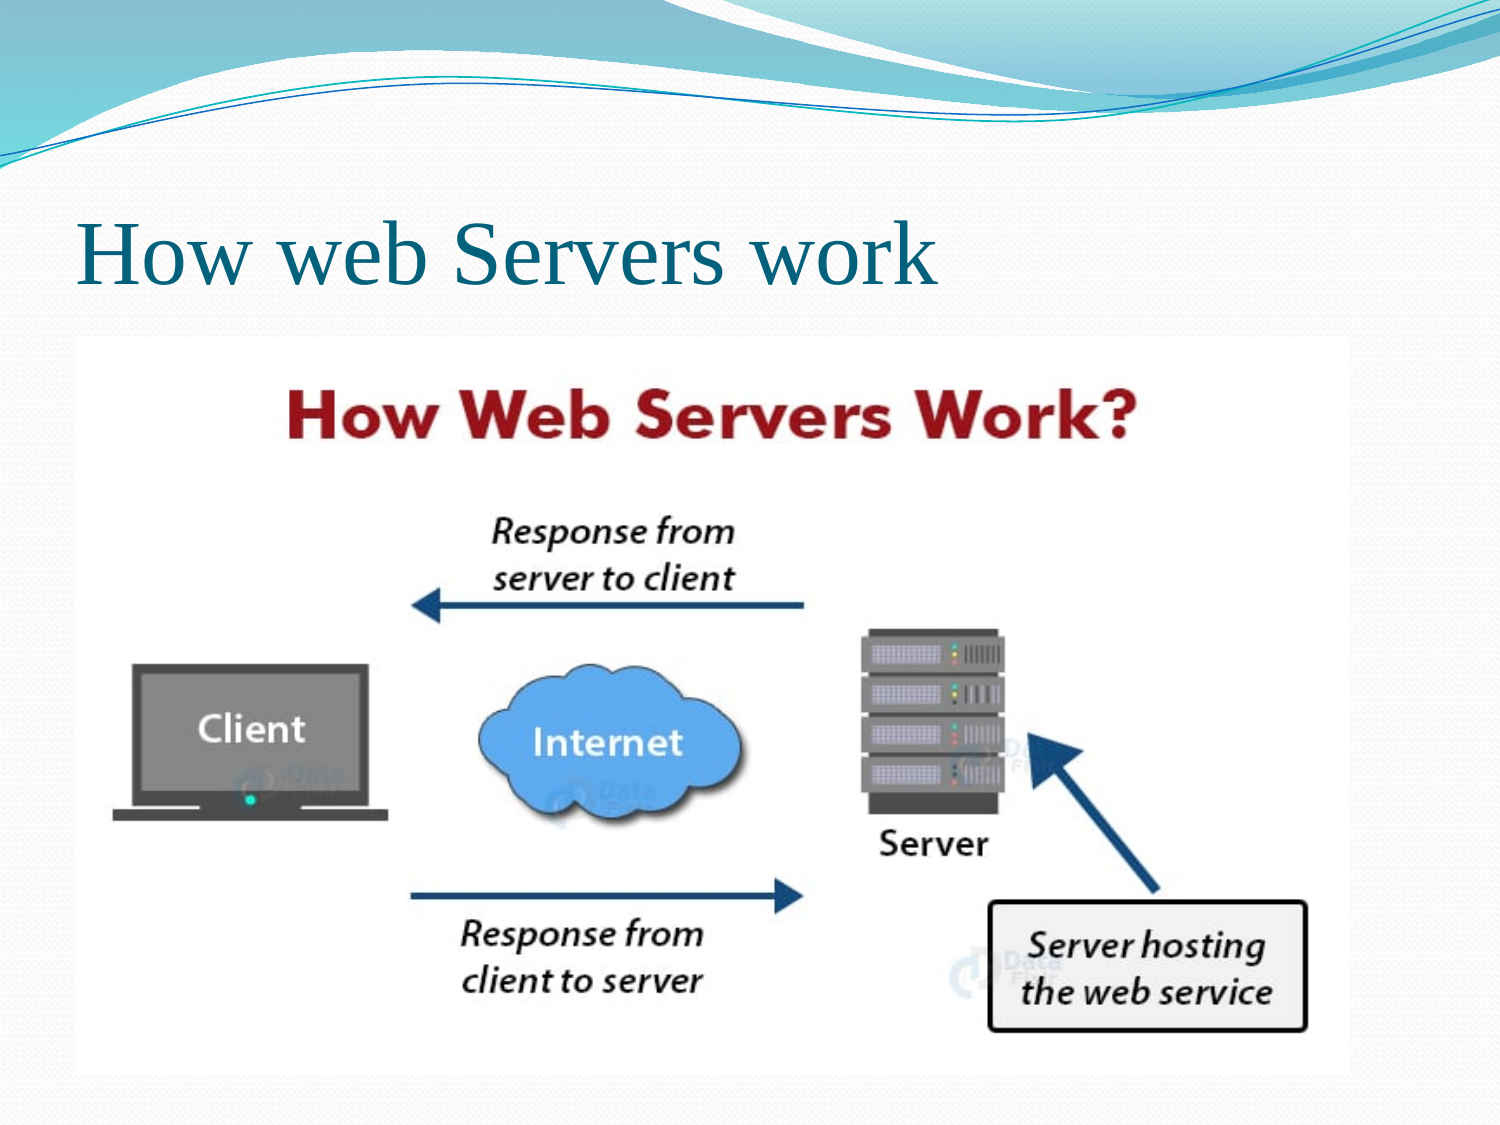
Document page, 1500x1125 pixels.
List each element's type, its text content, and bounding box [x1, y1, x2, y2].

list . [87, 375, 1438, 1095]
title Sample code for TestNg Annotation [87, 375, 1357, 1088]
title How web Servers work [75, 115, 1425, 303]
picture [74, 337, 1351, 1076]
